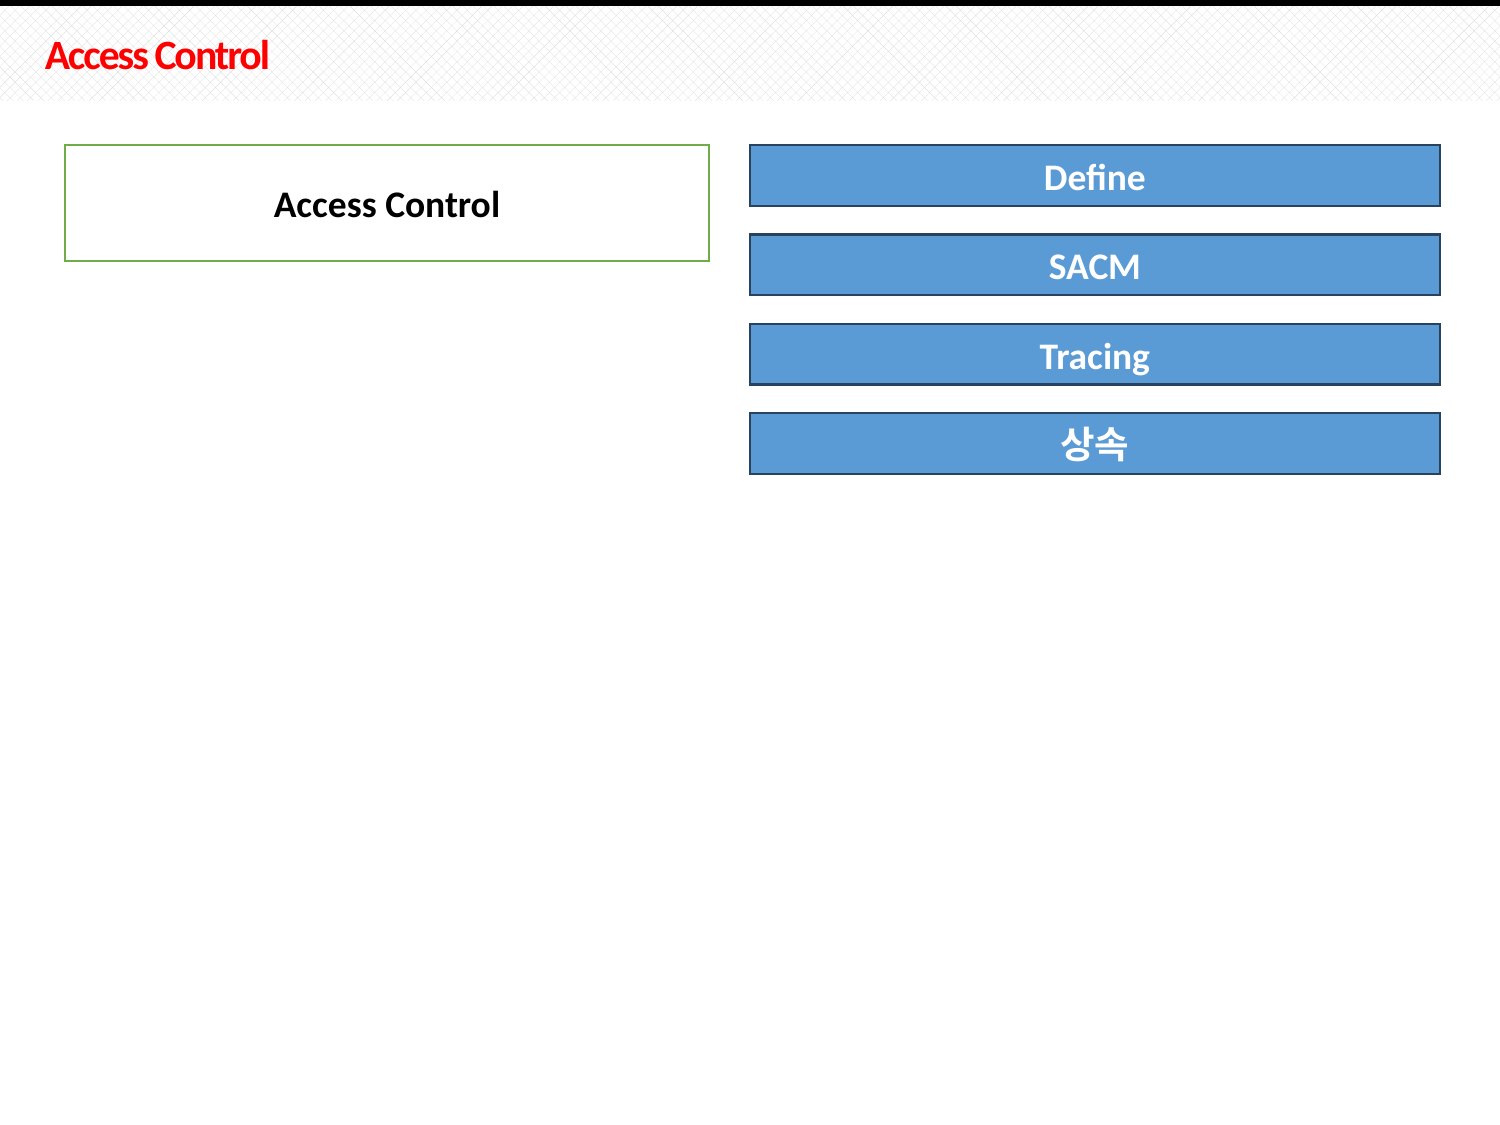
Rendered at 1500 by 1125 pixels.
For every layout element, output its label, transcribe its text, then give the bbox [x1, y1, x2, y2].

text_box Access Control [64, 144, 710, 262]
text_box SACM [749, 233, 1441, 296]
text_box Tracing [749, 323, 1441, 386]
text_box 상속 [749, 412, 1441, 475]
text_box Define [749, 144, 1441, 207]
title Access Control [29, 17, 1440, 86]
